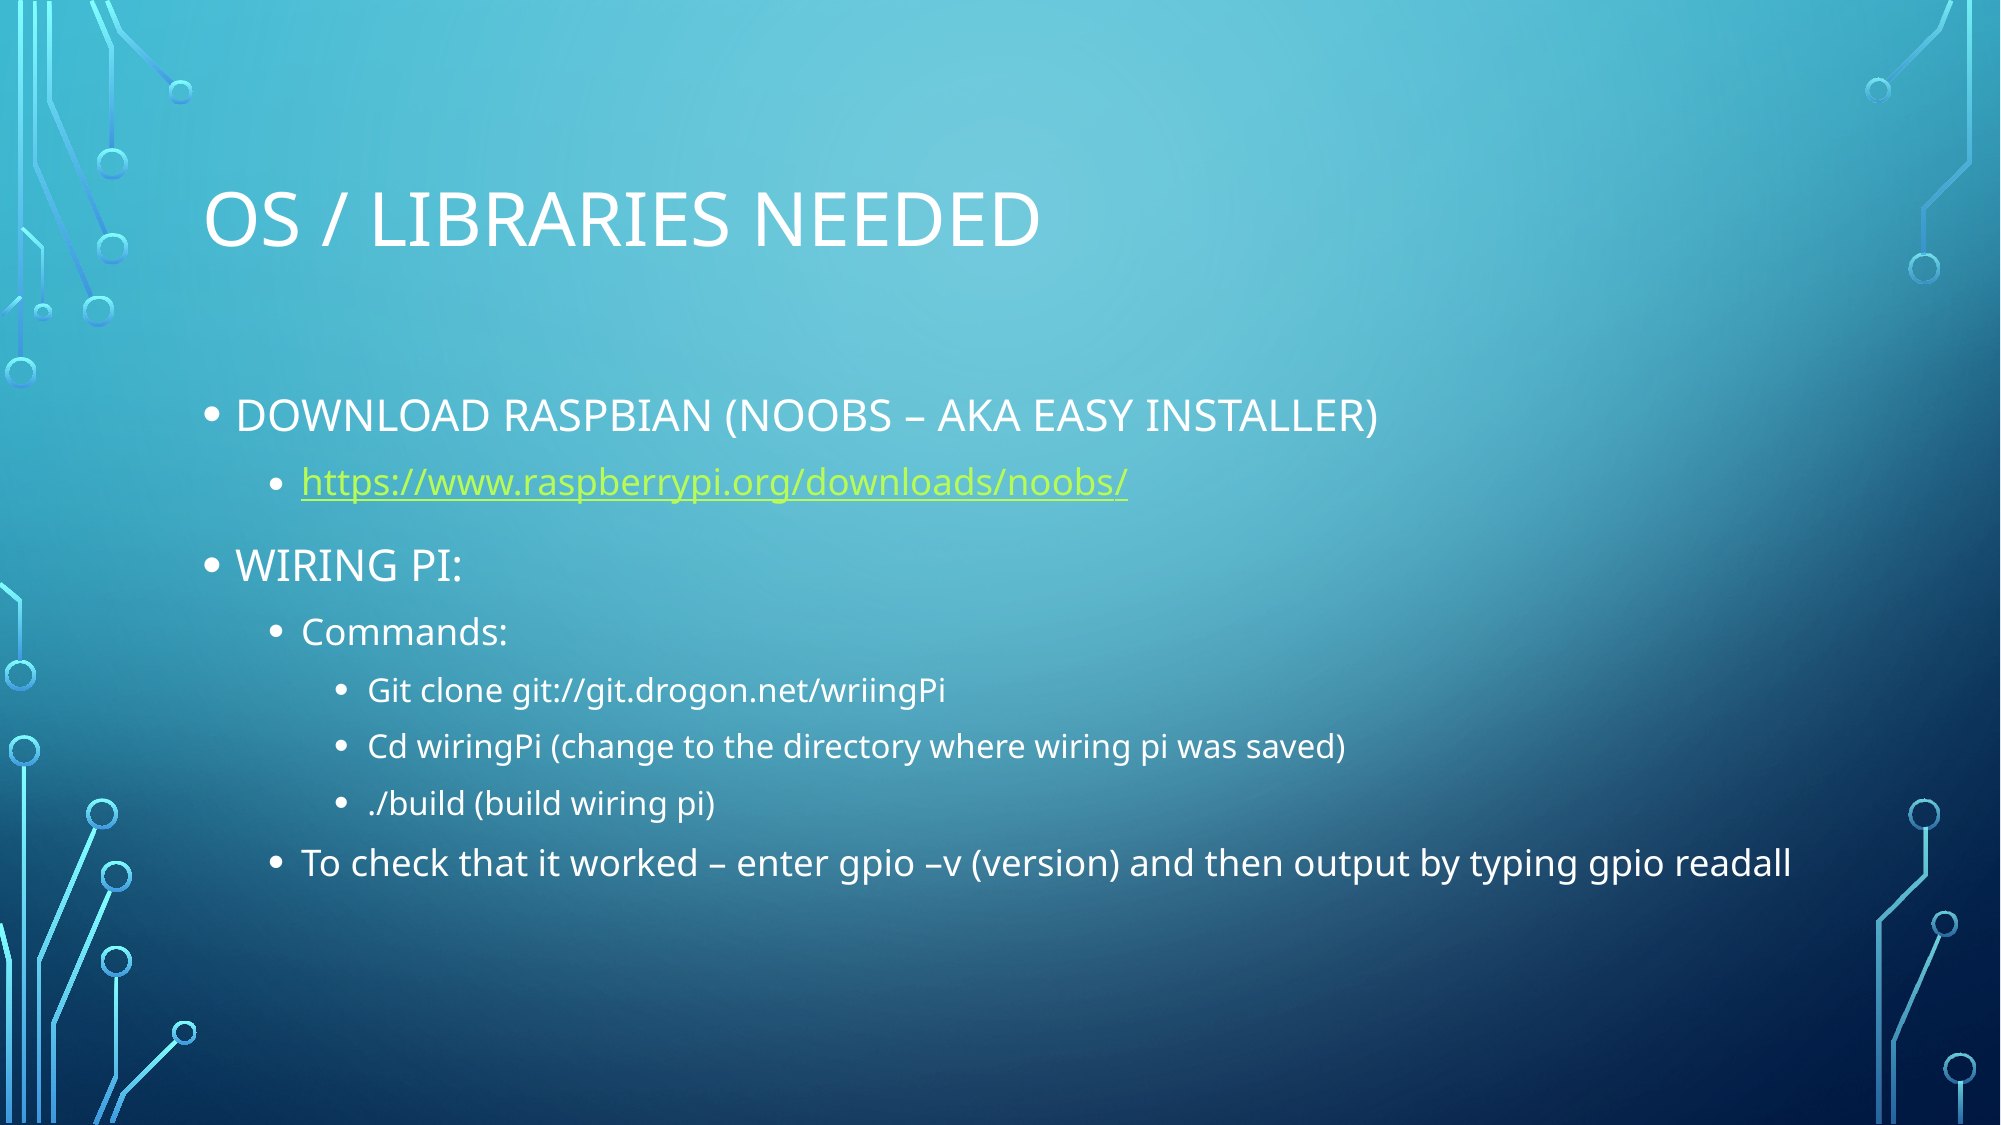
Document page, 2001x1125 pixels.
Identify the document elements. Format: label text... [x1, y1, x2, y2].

list DOWNLOAD RASPBIAN (NOOBS – AKA EASY INSTALLER) https://www.raspberrypi.org/downloads/noobs/ WIRING PI: Commands: Git clone git://git.drogon.net/wriingPi Cd wiringPi (change to the directory where wiring pi was saved) ./build (build wiring pi) To check that it worked – enter gpio –v (version) and then output by typing gpio readall [187, 369, 1813, 950]
title OS / Libraries needed [187, 101, 1813, 344]
